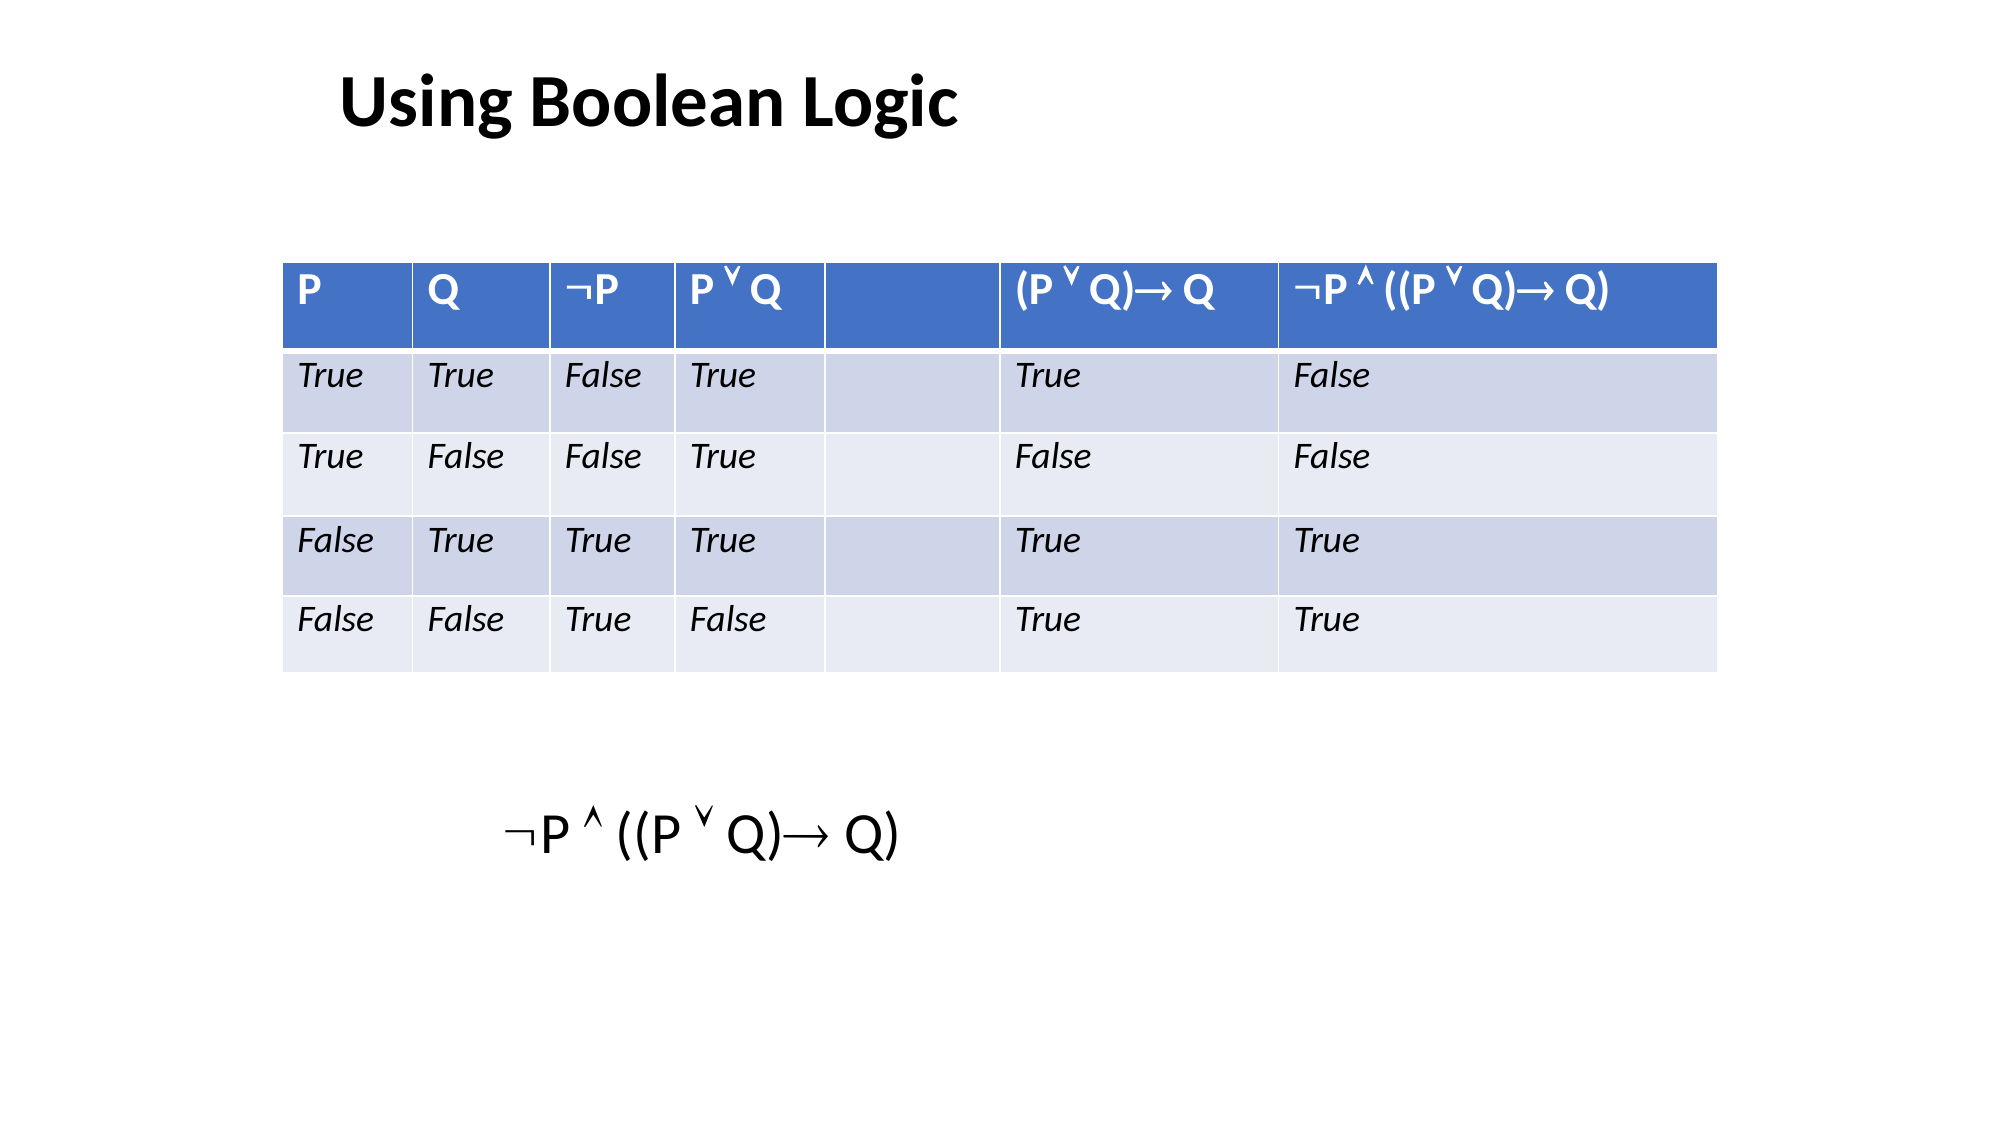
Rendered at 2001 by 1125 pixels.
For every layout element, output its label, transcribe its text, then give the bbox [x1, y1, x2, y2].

table_cell True [283, 354, 412, 432]
table_header (P  Q) Q [1001, 263, 1278, 348]
table_cell False [551, 354, 674, 432]
table_cell True [1001, 597, 1278, 672]
table_cell False [1279, 354, 1717, 432]
table_cell True [551, 517, 674, 595]
table_cell True [1279, 597, 1717, 672]
table_header P  ((P  Q) Q) [1279, 263, 1717, 348]
table_cell False [1001, 434, 1278, 515]
table_cell True [283, 434, 412, 515]
table_cell False [283, 517, 412, 595]
table_cell True [1279, 517, 1717, 595]
table_cell True [413, 517, 549, 595]
table_header P  Q [676, 263, 824, 348]
table_cell False [413, 434, 549, 515]
table_cell True [1001, 354, 1278, 432]
table_cell False [413, 597, 549, 672]
table_cell True [676, 354, 824, 432]
table_header [826, 263, 999, 348]
table_cell True [676, 517, 824, 595]
table_cell True [676, 434, 824, 515]
table_header P [551, 263, 674, 348]
table_cell [826, 354, 999, 432]
text_box P  ((P  Q) Q) [487, 787, 1525, 873]
table_cell False [676, 597, 824, 672]
table_cell [826, 597, 999, 672]
table_header P [283, 263, 412, 348]
table_header Q [413, 263, 549, 348]
table_cell False [551, 434, 674, 515]
table_cell [826, 517, 999, 595]
table_cell True [413, 354, 549, 432]
table_cell True [1001, 517, 1278, 595]
table_cell False [1279, 434, 1717, 515]
table_cell [826, 434, 999, 515]
table_cell False [283, 597, 412, 672]
title Using Boolean Logic [324, 45, 1675, 161]
table_cell True [551, 597, 674, 672]
